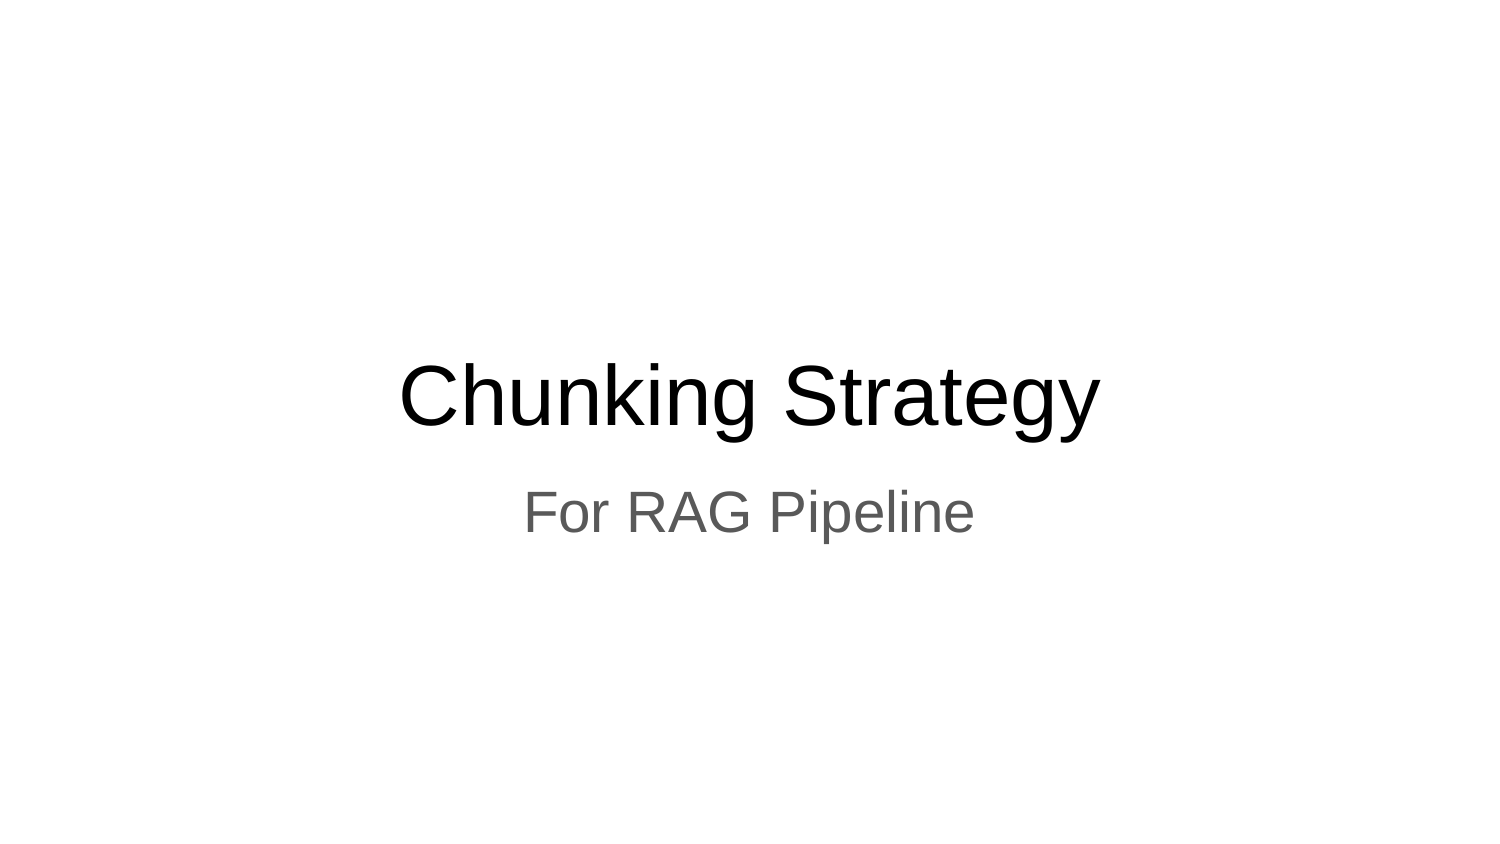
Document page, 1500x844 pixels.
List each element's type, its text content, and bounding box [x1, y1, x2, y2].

title Chunking Strategy [51, 122, 1449, 459]
subtitle For RAG Pipeline [51, 464, 1449, 595]
